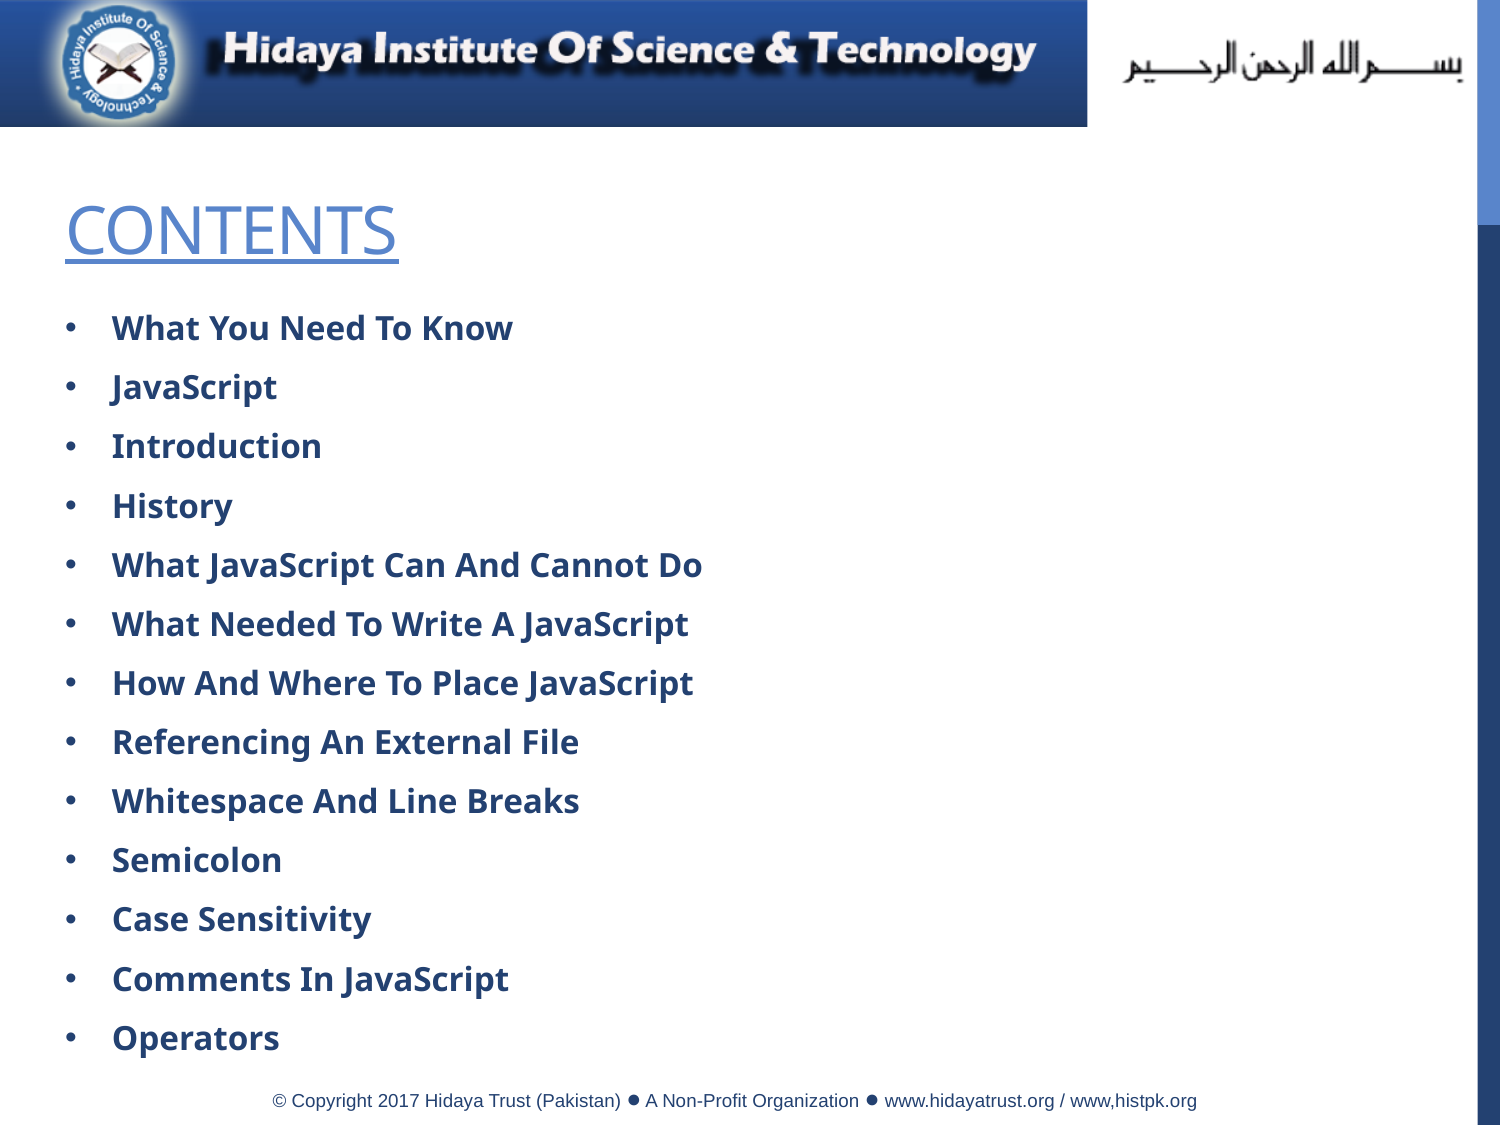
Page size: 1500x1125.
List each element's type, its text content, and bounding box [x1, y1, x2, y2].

list What You Need To Know JavaScript Introduction History What JavaScript Can And Cannot Do What Needed To Write A JavaScript How And Where To Place JavaScript Referencing An External File Whitespace And Line Breaks Semicolon Case Sensitivity Comments In JavaScript Operators [50, 299, 1450, 1075]
picture [1112, 37, 1467, 88]
title Contents [50, 137, 1413, 275]
picture [0, 0, 1088, 127]
